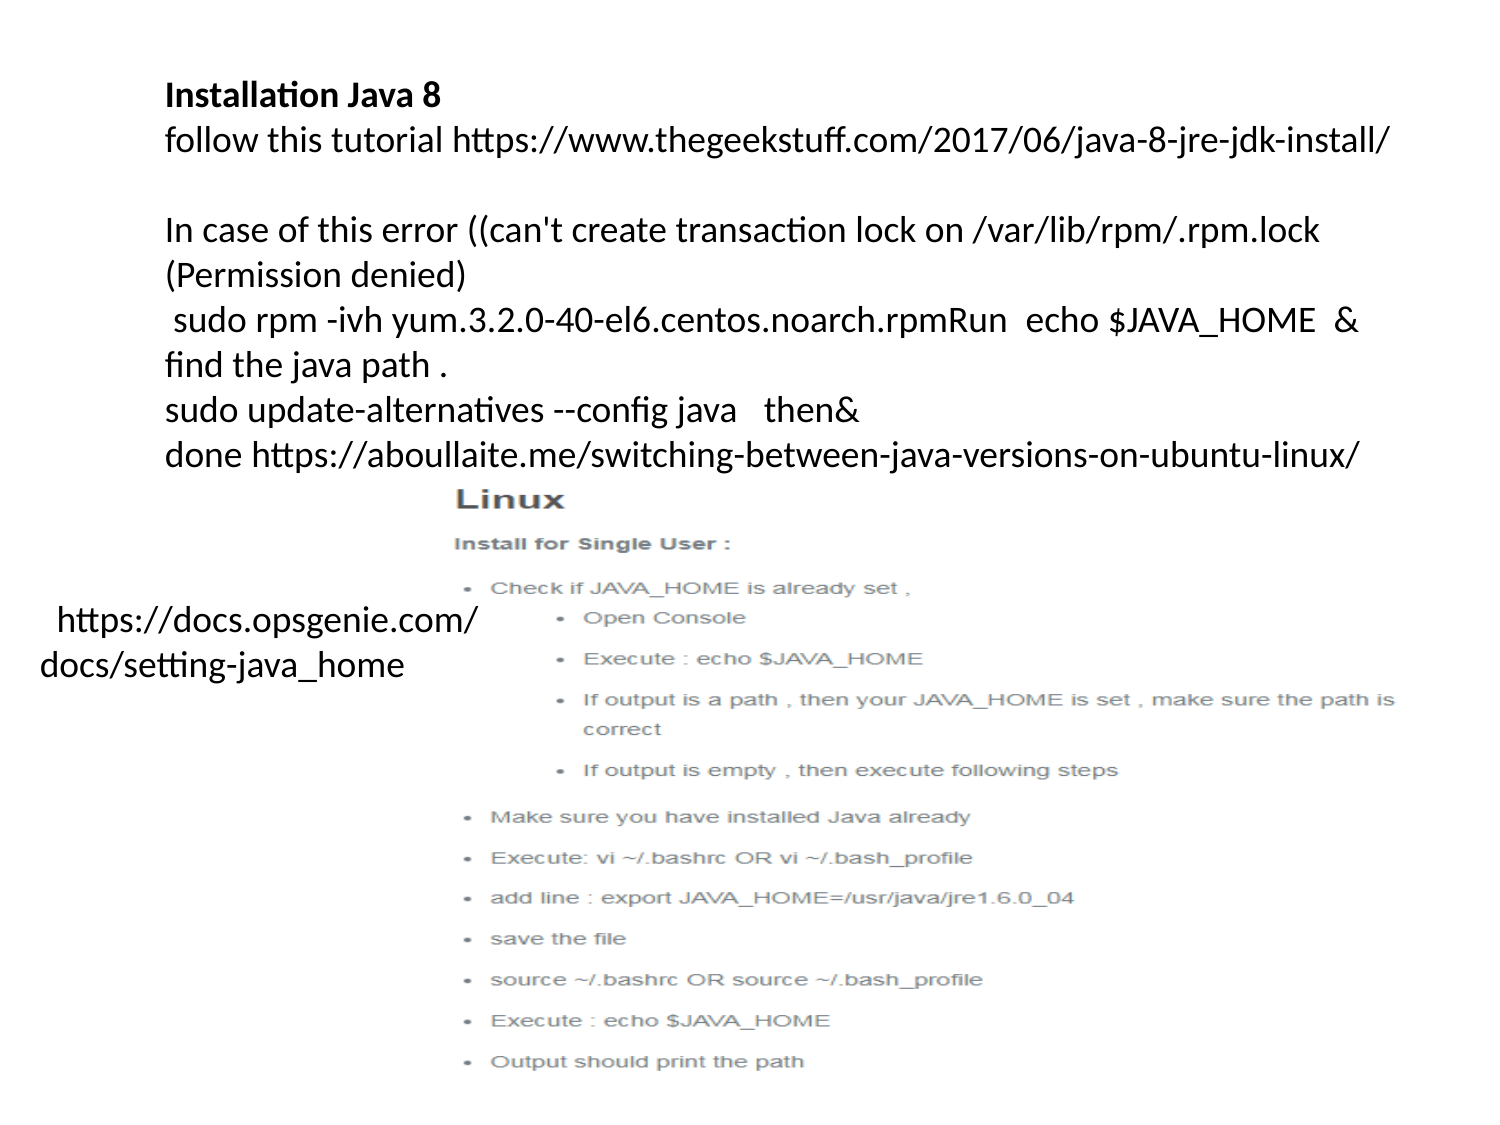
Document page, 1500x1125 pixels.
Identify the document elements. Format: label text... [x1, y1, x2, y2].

picture [437, 487, 1426, 1088]
text_box https://docs.opsgenie.com/docs/setting-java_home [24, 587, 432, 693]
text_box Installation Java 8 follow this tutorial https://www.thegeekstuff.com/2017/06/java-8-jre-jdk-install/ In case of this error ((can't create transaction lock on /var/lib/rpm/.rpm.lock (Permission denied) sudo rpm -ivh yum.3.2.0-40-el6.centos.noarch.rpmRun echo $JAVA_HOME & find the java path . sudo update-alternatives --config java then& done https://aboullaite.me/switching-between-java-versions-on-ubuntu-linux/ [149, 62, 1438, 483]
